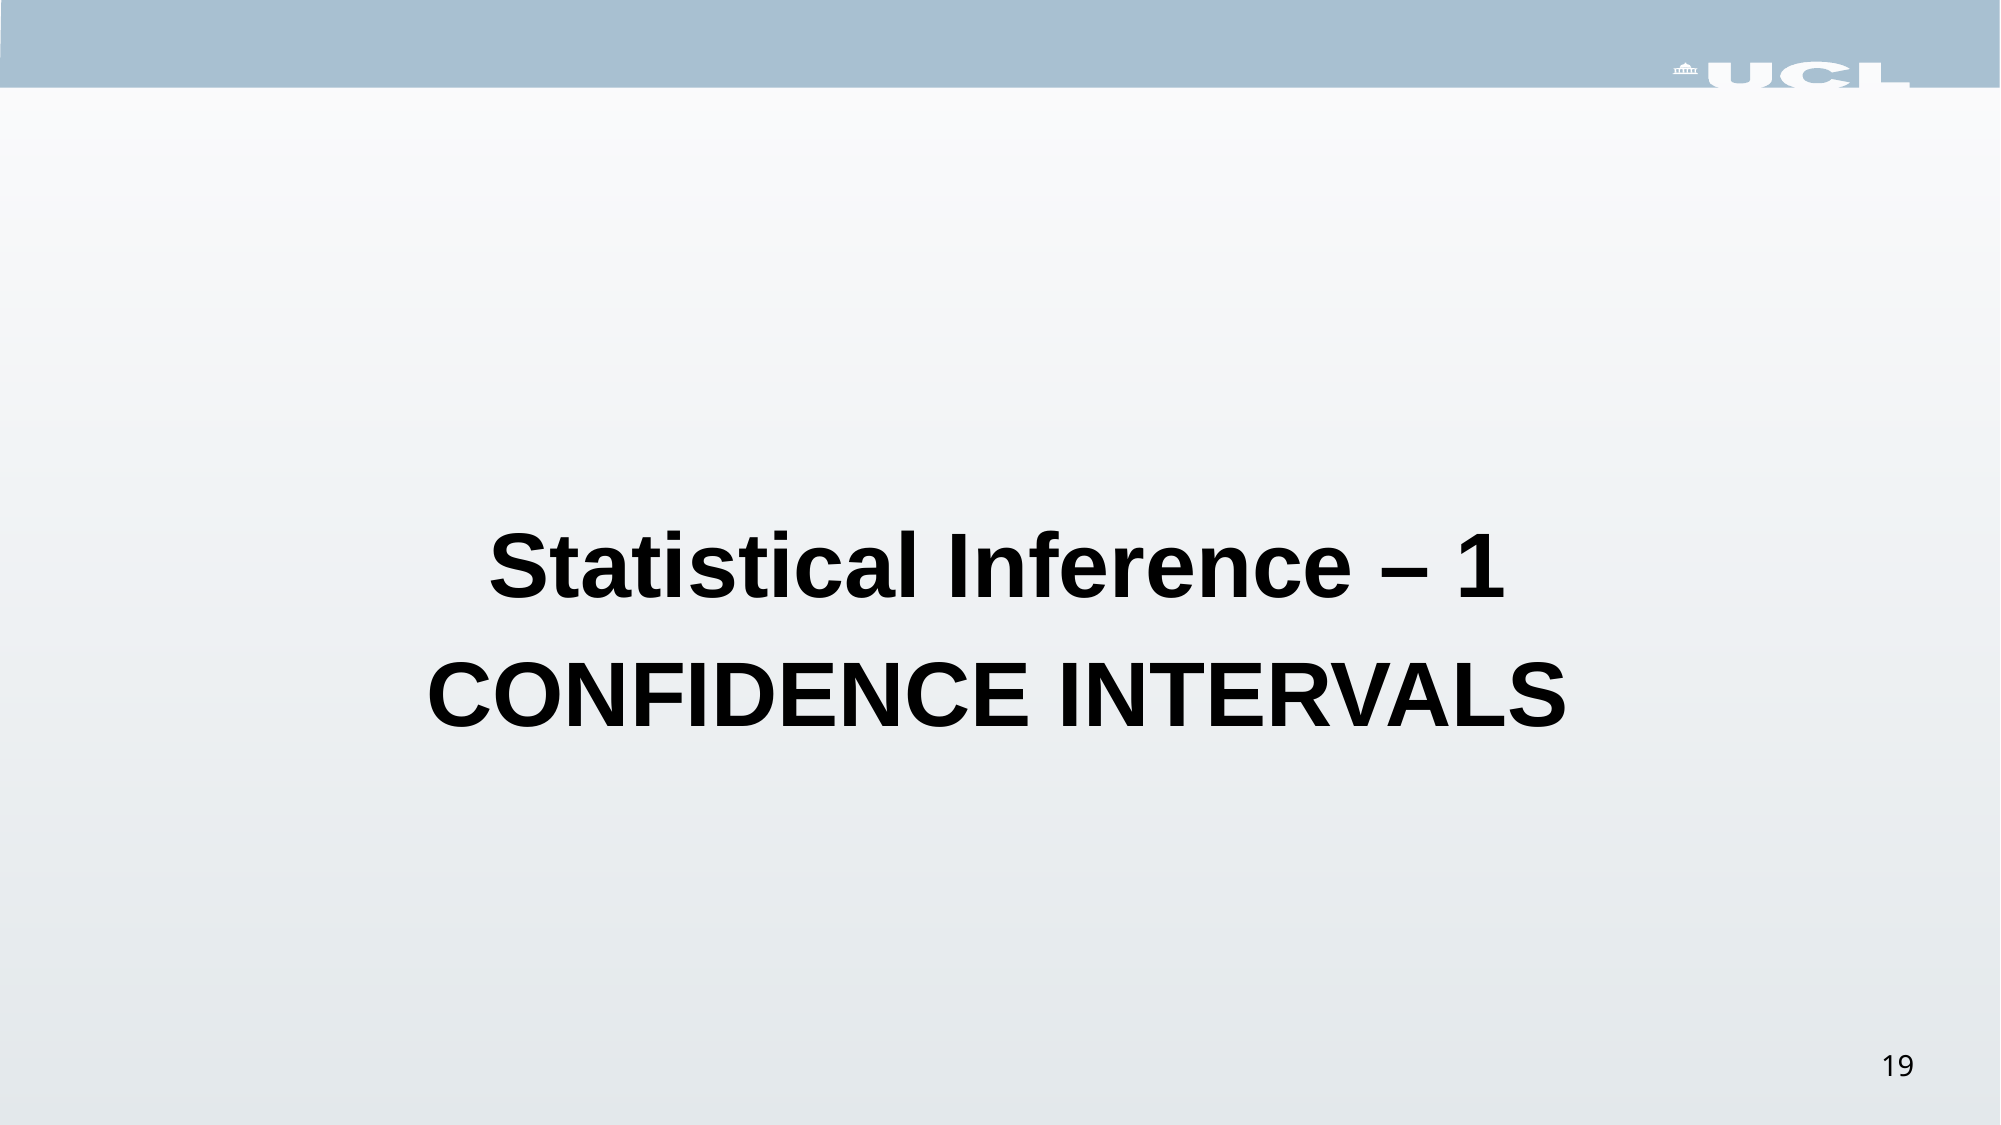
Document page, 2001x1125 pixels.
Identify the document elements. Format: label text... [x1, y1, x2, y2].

text_box 19 [1708, 1039, 1930, 1118]
text_box Statistical Inference – 1 CONFIDENCE INTERVALS [67, 165, 1930, 1012]
